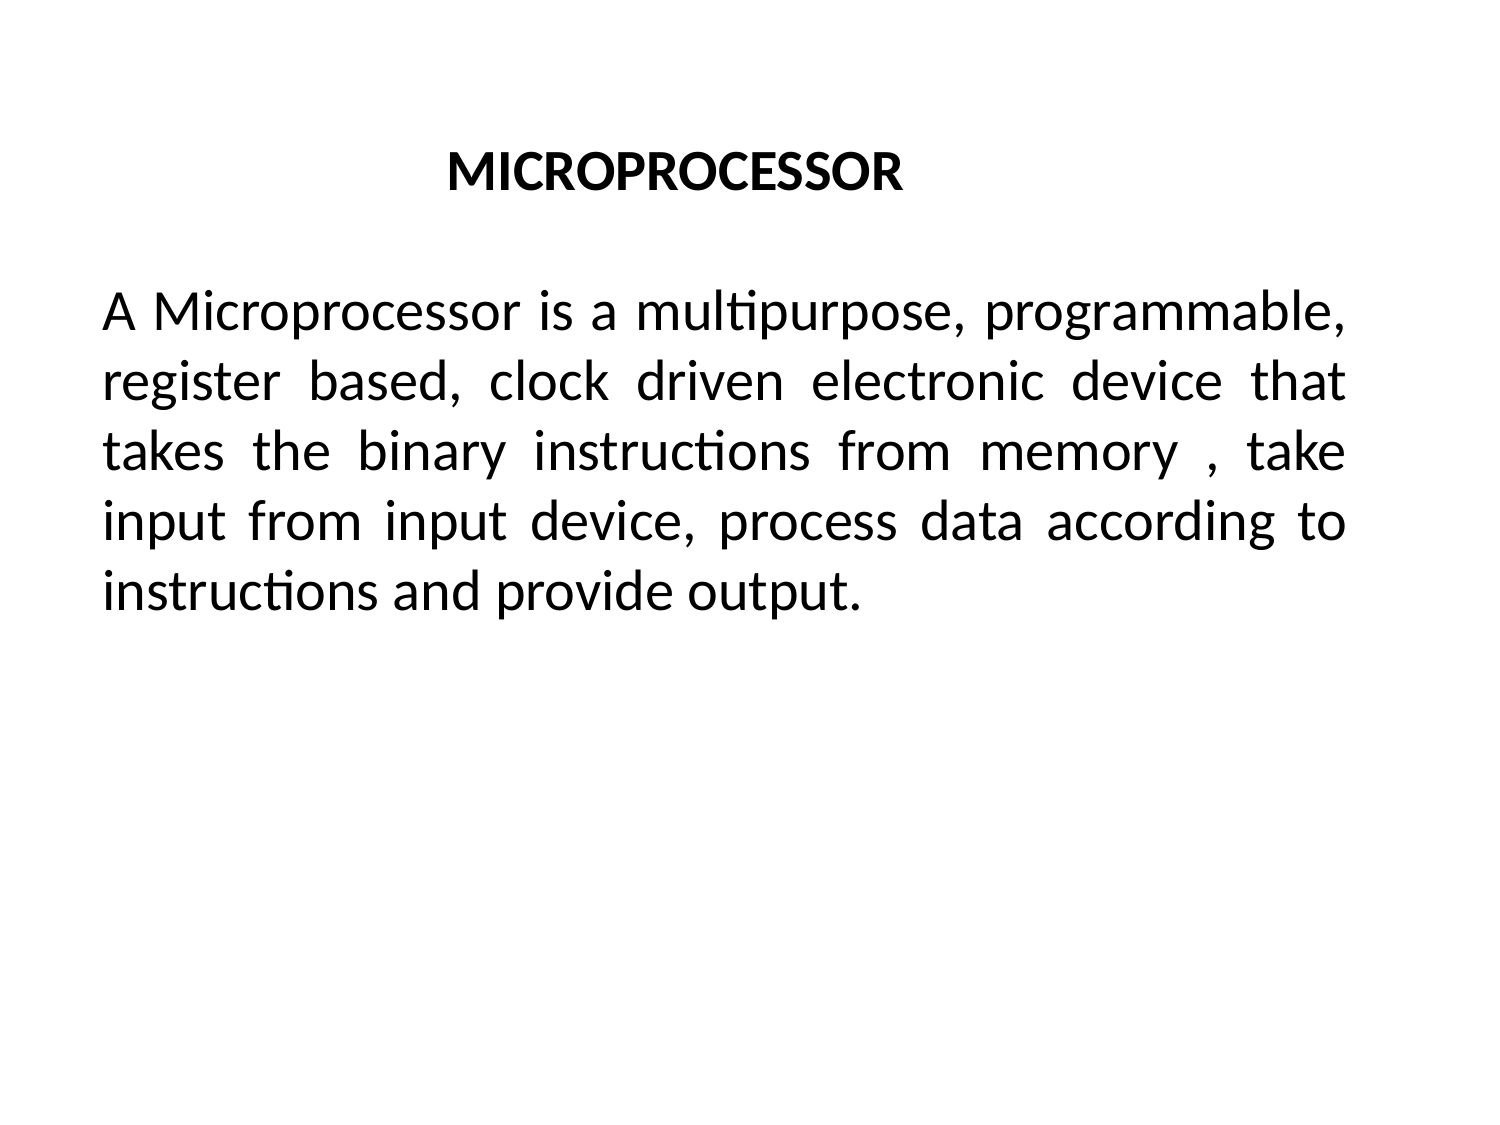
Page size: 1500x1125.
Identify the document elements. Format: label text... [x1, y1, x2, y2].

text_box MICROPROCESSOR A Microprocessor is a multipurpose, programmable, register based, clock driven electronic device that takes the binary instructions from memory , take input from input device, process data according to instructions and provide output. [87, 125, 1363, 630]
